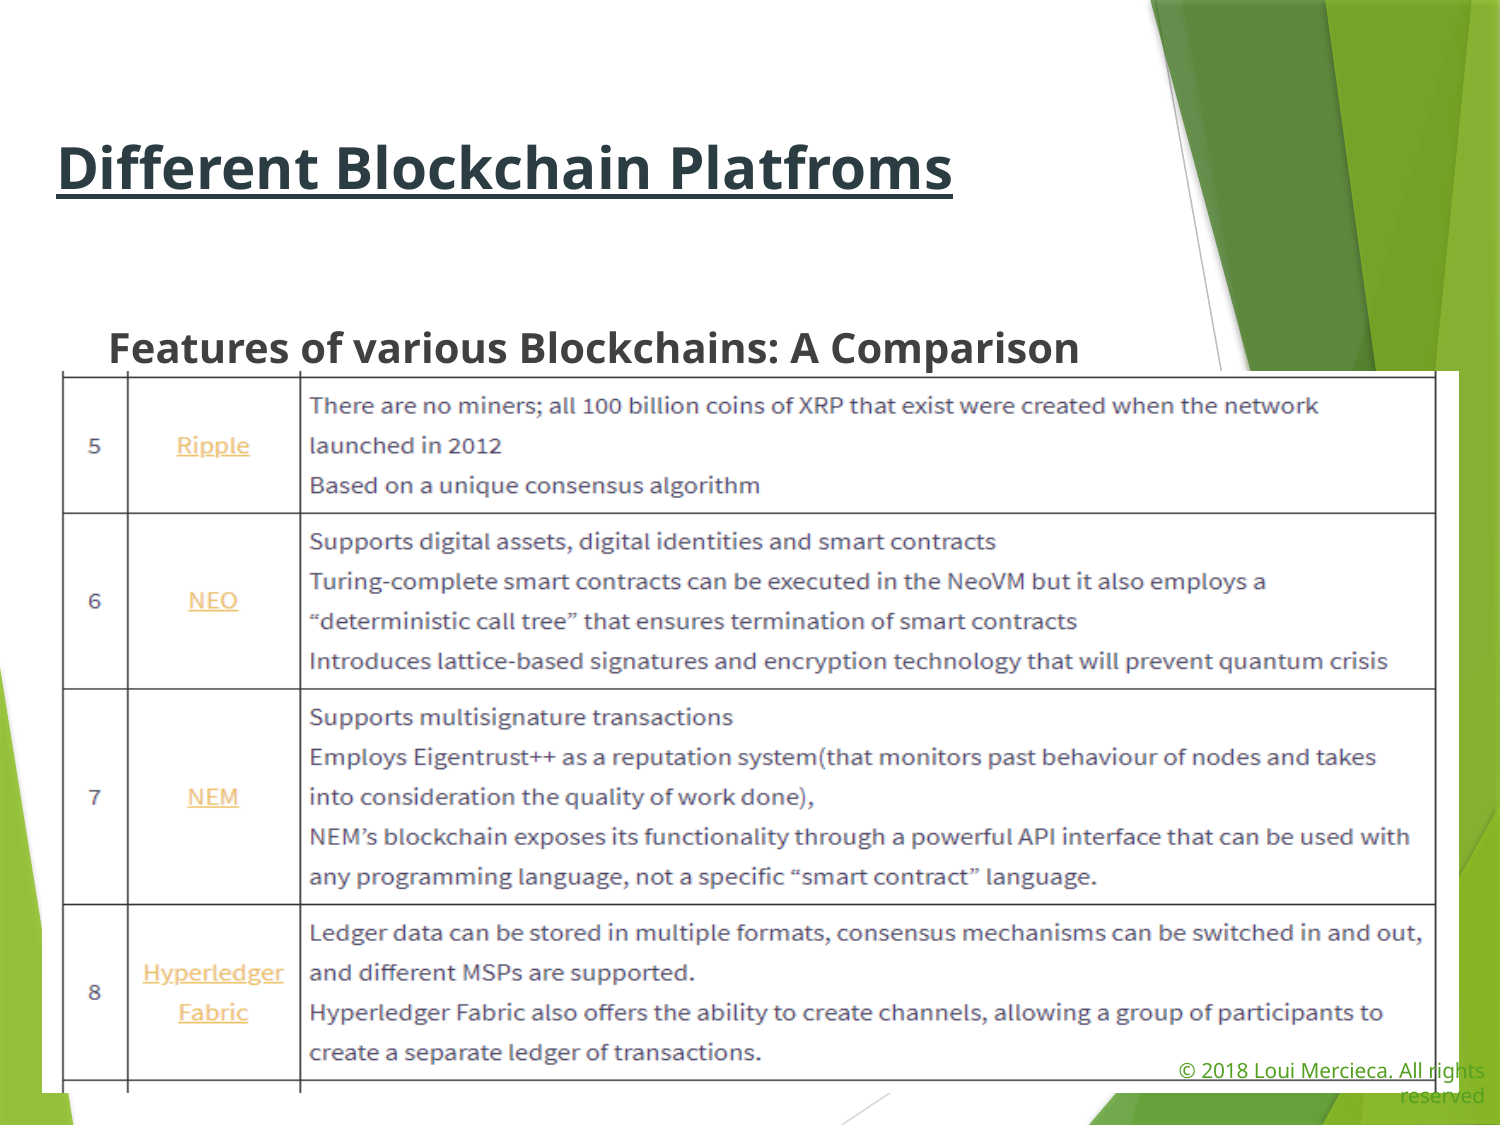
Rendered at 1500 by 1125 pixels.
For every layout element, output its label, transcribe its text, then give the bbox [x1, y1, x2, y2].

text_box © 2018 Loui Mercieca. All rights reserved [1082, 1049, 1500, 1125]
picture [42, 371, 1460, 1093]
text_box Different Blockchain Platfroms [41, 101, 1392, 232]
list Features of various Blockchains: A Comparison [75, 314, 1500, 1049]
